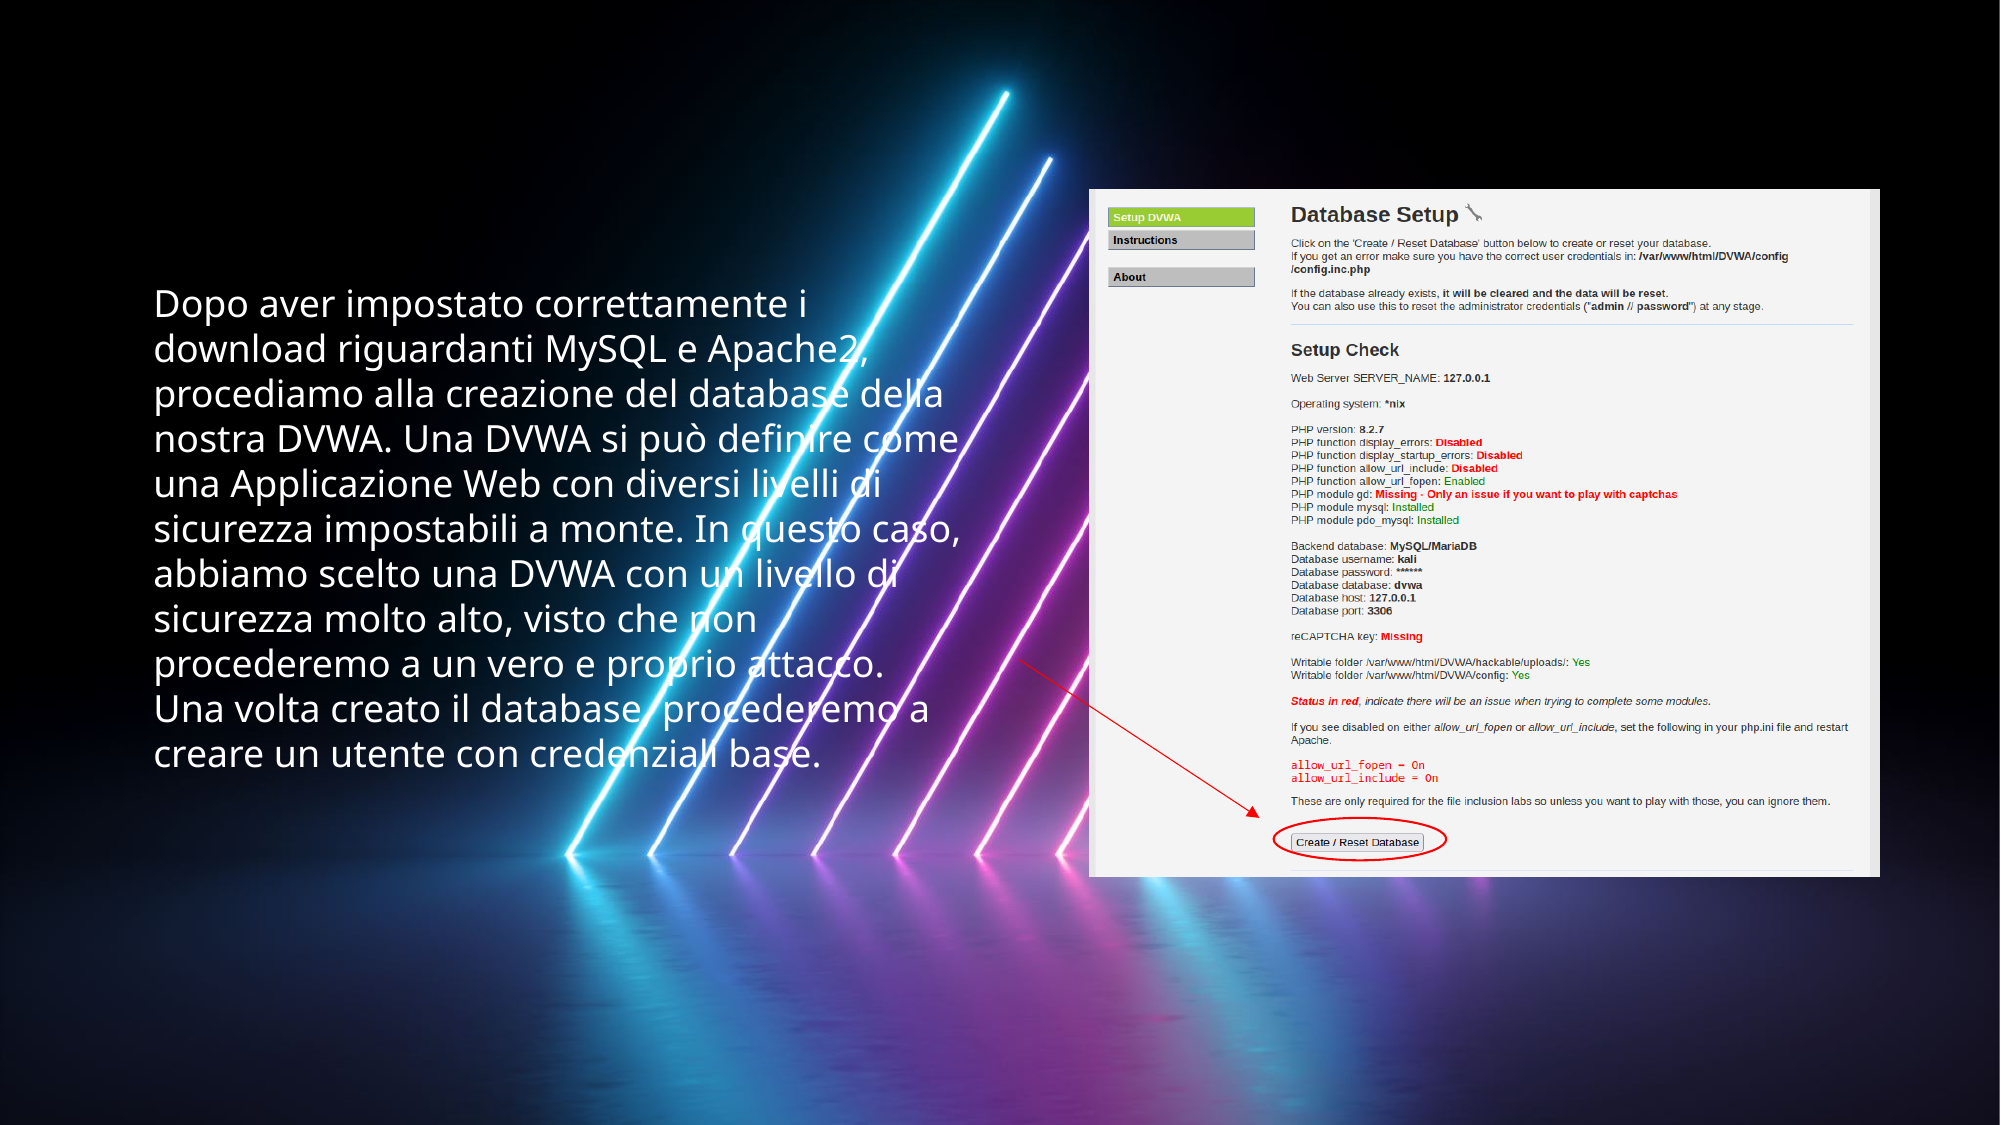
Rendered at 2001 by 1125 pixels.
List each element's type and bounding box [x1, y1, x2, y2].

picture [0, 0, 2000, 1125]
text_box [1018, 659, 1260, 818]
